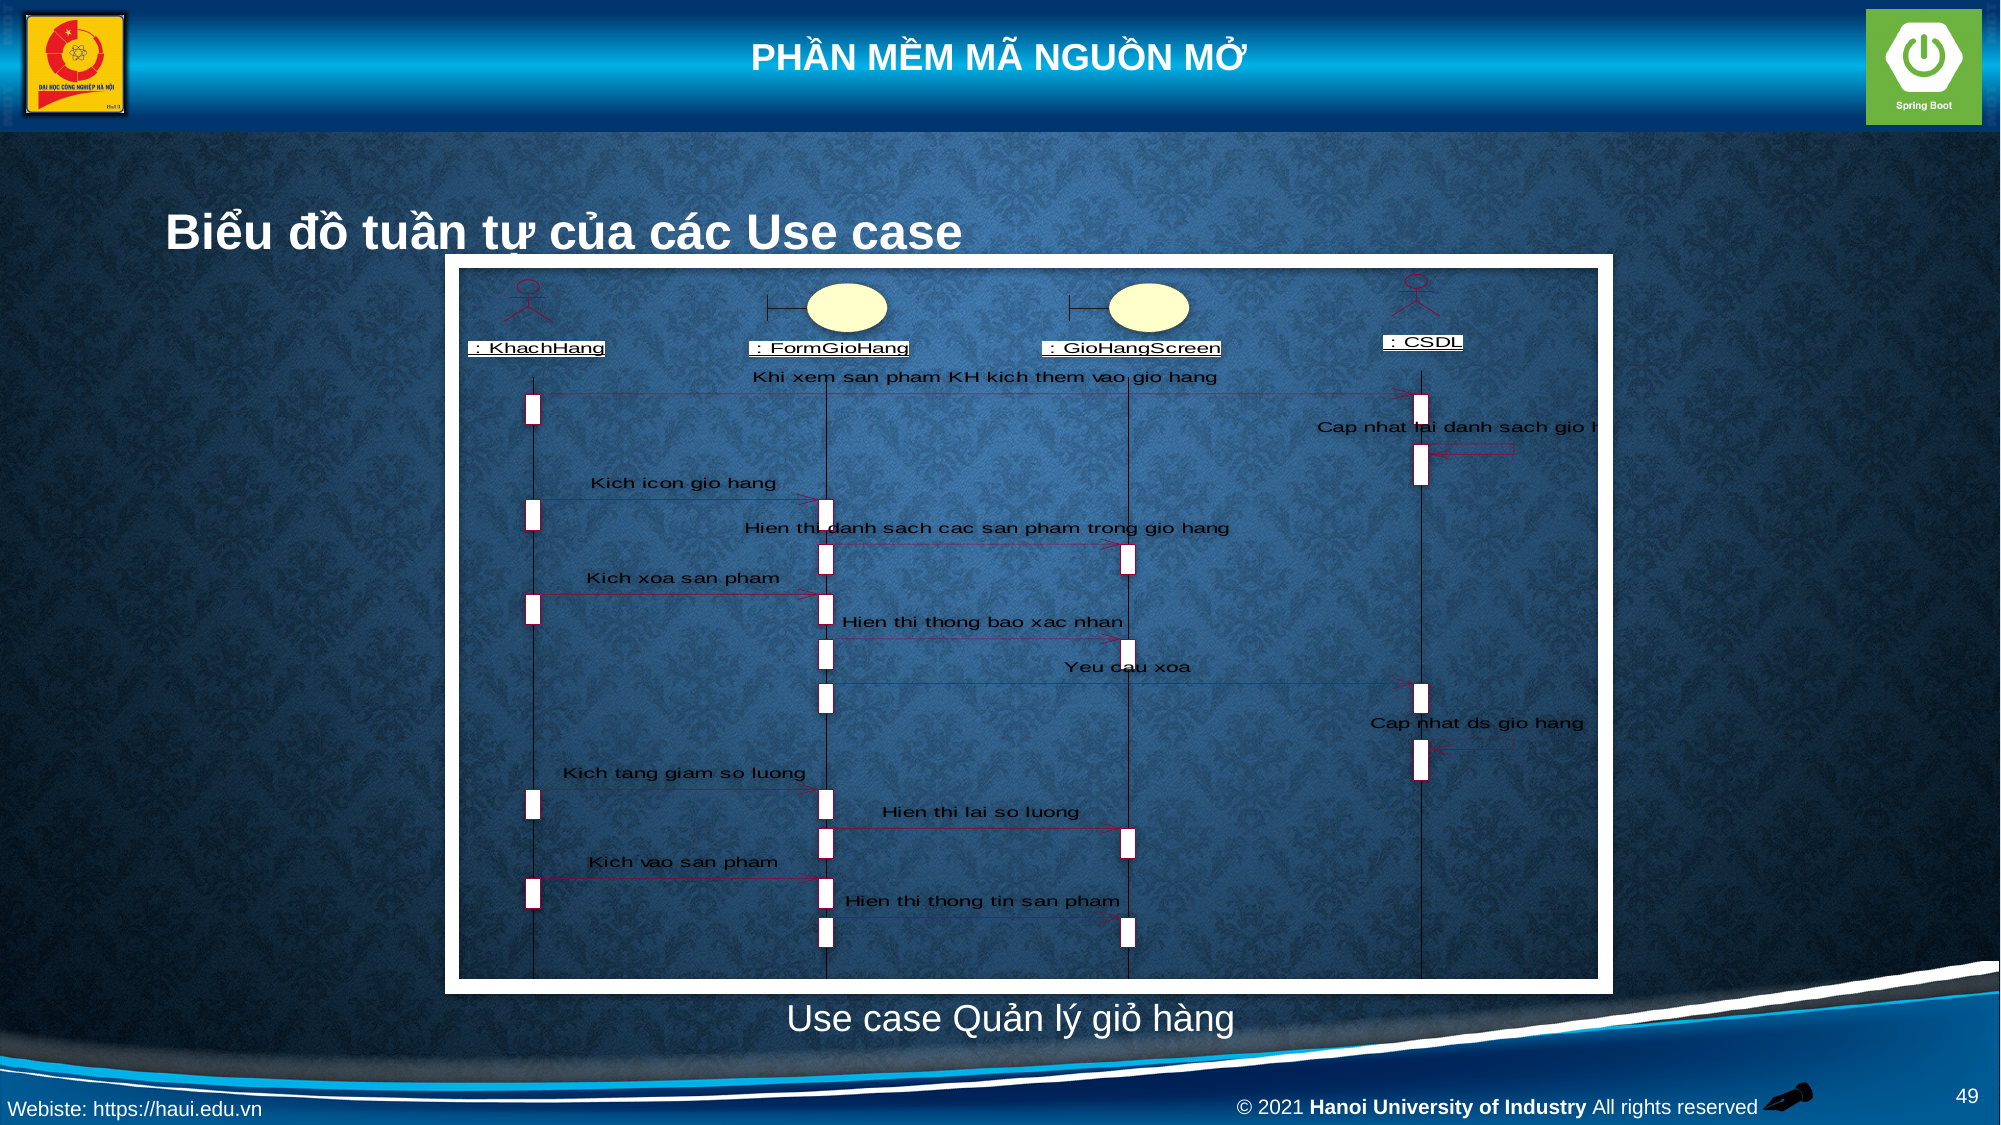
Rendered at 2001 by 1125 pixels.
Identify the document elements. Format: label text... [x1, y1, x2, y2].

picture [26, 15, 124, 113]
text_box Biểu đồ tuần tự của các Use case [151, 192, 979, 268]
picture [0, 0, 2001, 1125]
text_box Use case Quản lý giỏ hàng [771, 1002, 1251, 1046]
